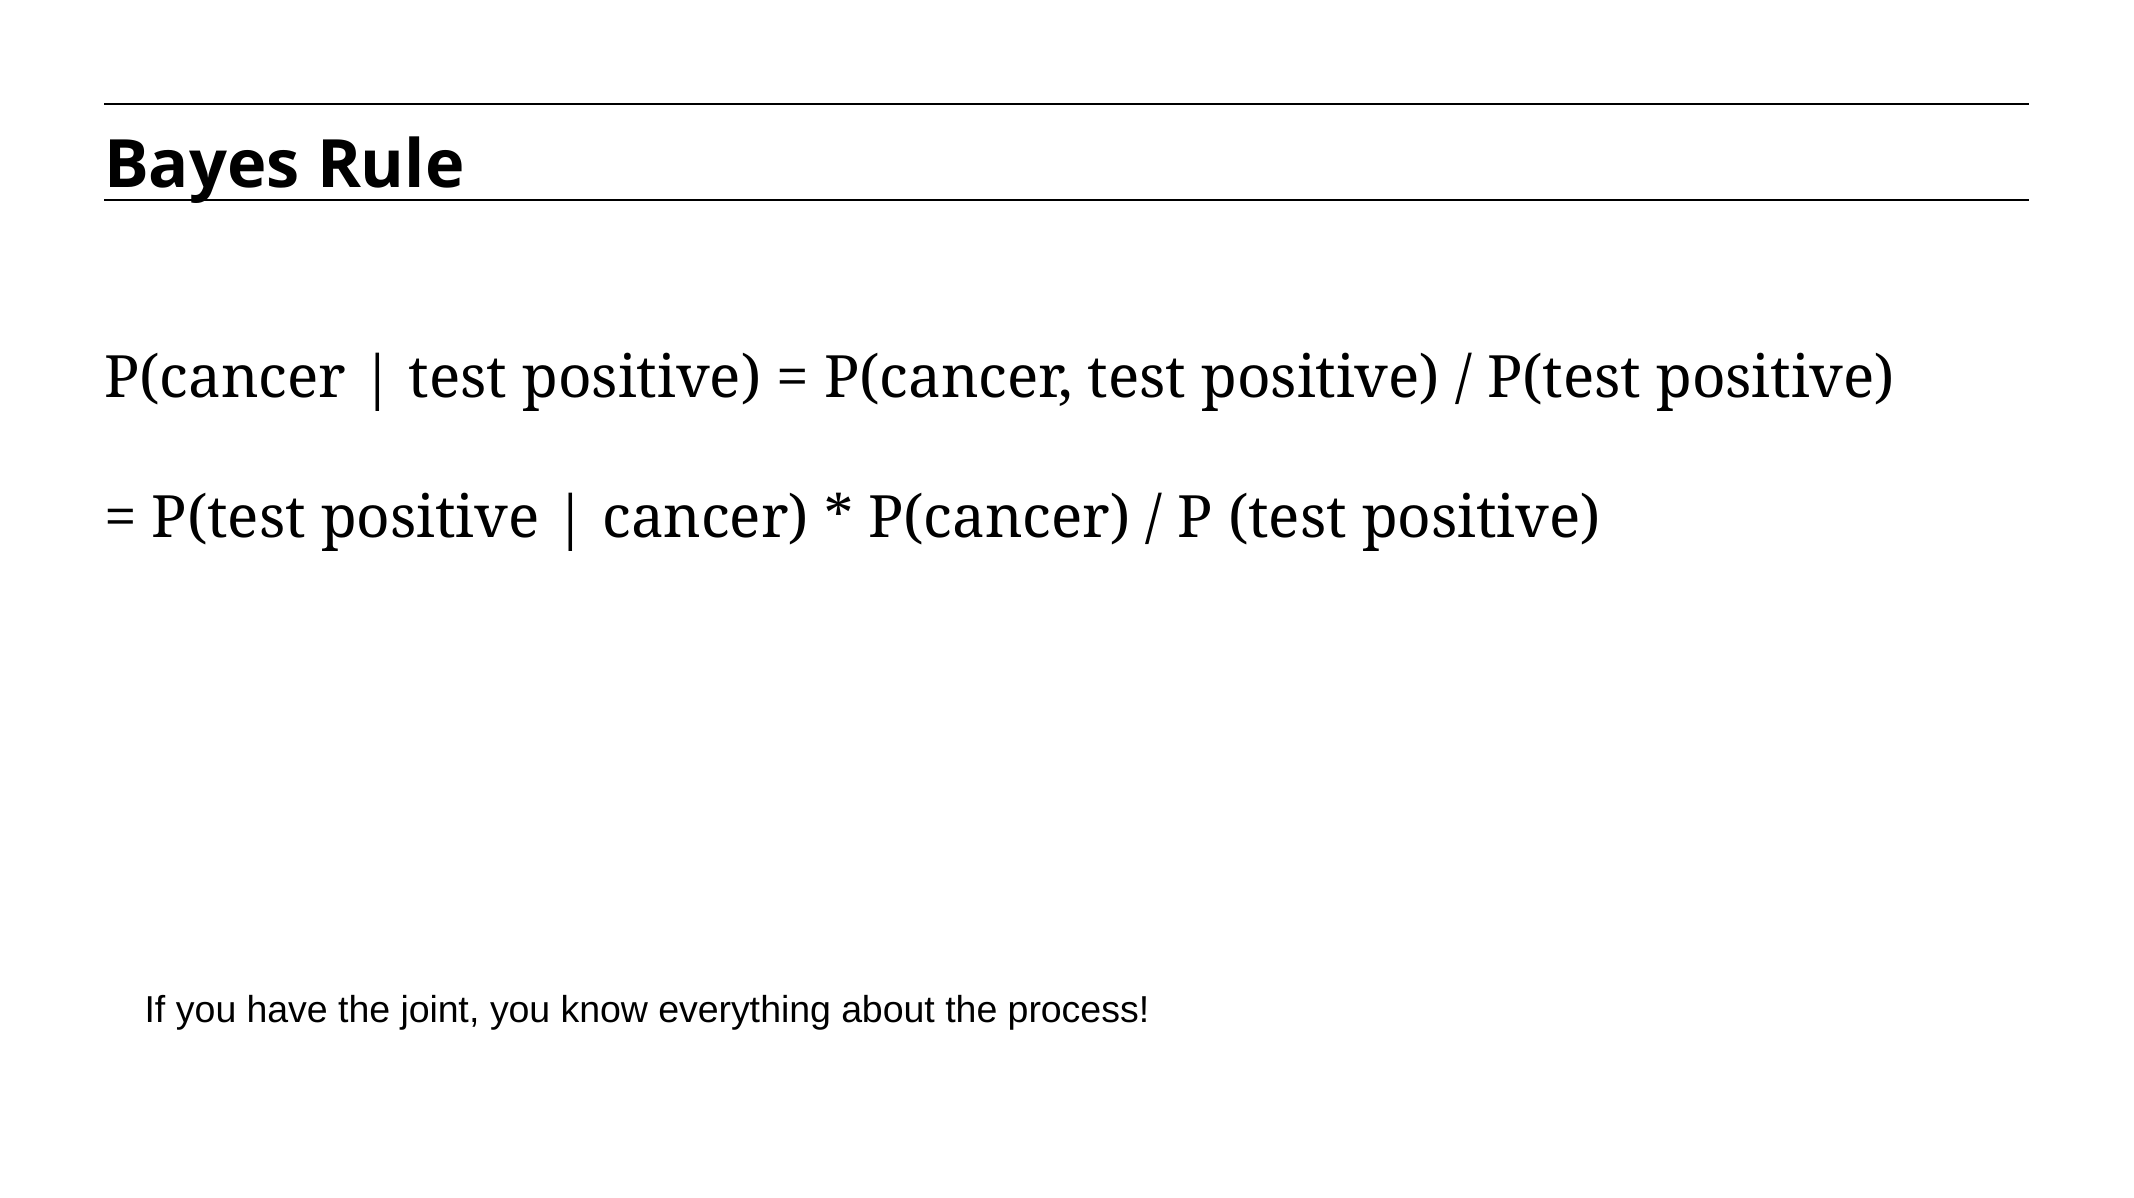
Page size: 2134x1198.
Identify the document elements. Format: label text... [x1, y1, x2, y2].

list P(cancer | test positive) = P(cancer, test positive) / P(test positive) = P(test positive | cancer) * P(cancer) / P (test positive) [104, 338, 2030, 915]
text_box Bayes Rule [104, 120, 2030, 192]
text_box If you have the joint, you know everything about the process! [129, 970, 1225, 1100]
